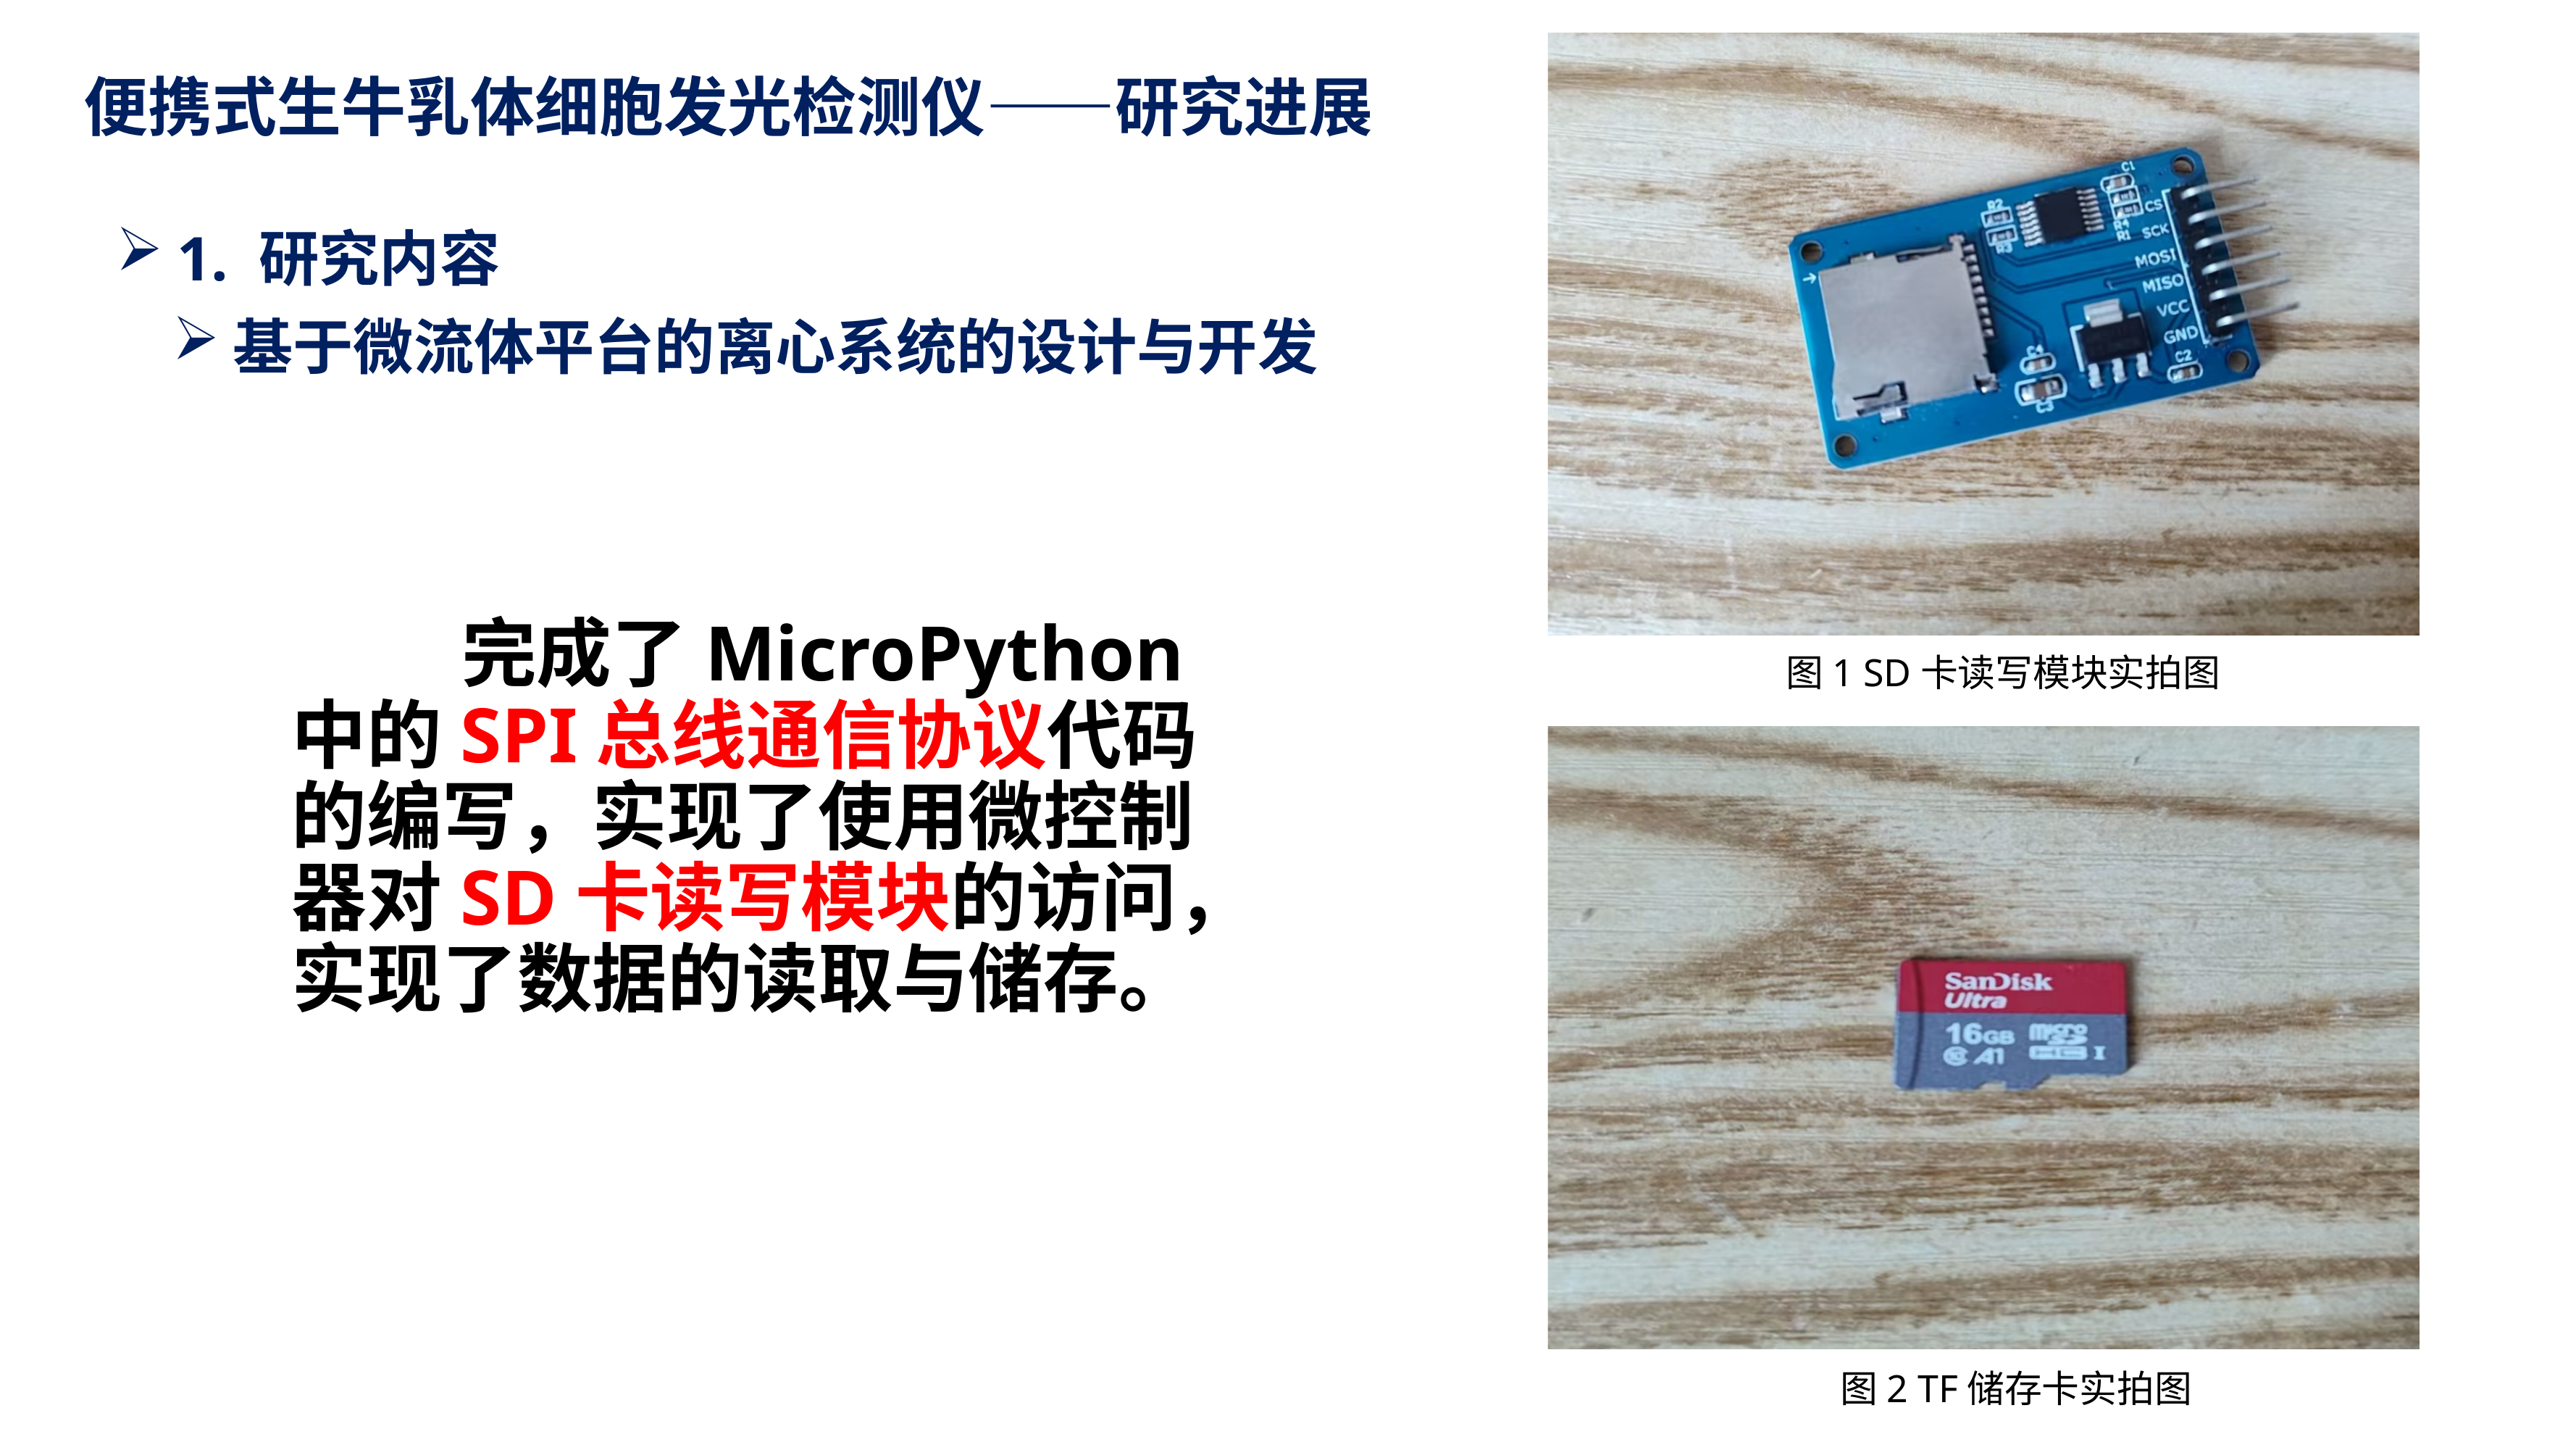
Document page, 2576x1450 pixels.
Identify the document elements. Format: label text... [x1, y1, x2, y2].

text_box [1547, 32, 2420, 701]
text_box 基于微流体平台的离心系统的设计与开发 [162, 282, 1363, 387]
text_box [1547, 725, 2420, 1417]
text_box 便携式生牛乳体细胞发光检测仪——研究进展 [72, 61, 1547, 149]
text_box 完成了MicroPython中的SPI总线通信协议代码的编写，实现了使用微控制器对SD卡读写模块的访问，实现了数据的读取与储存。 [272, 607, 1243, 1071]
text_box 1. 研究内容 [106, 193, 559, 299]
